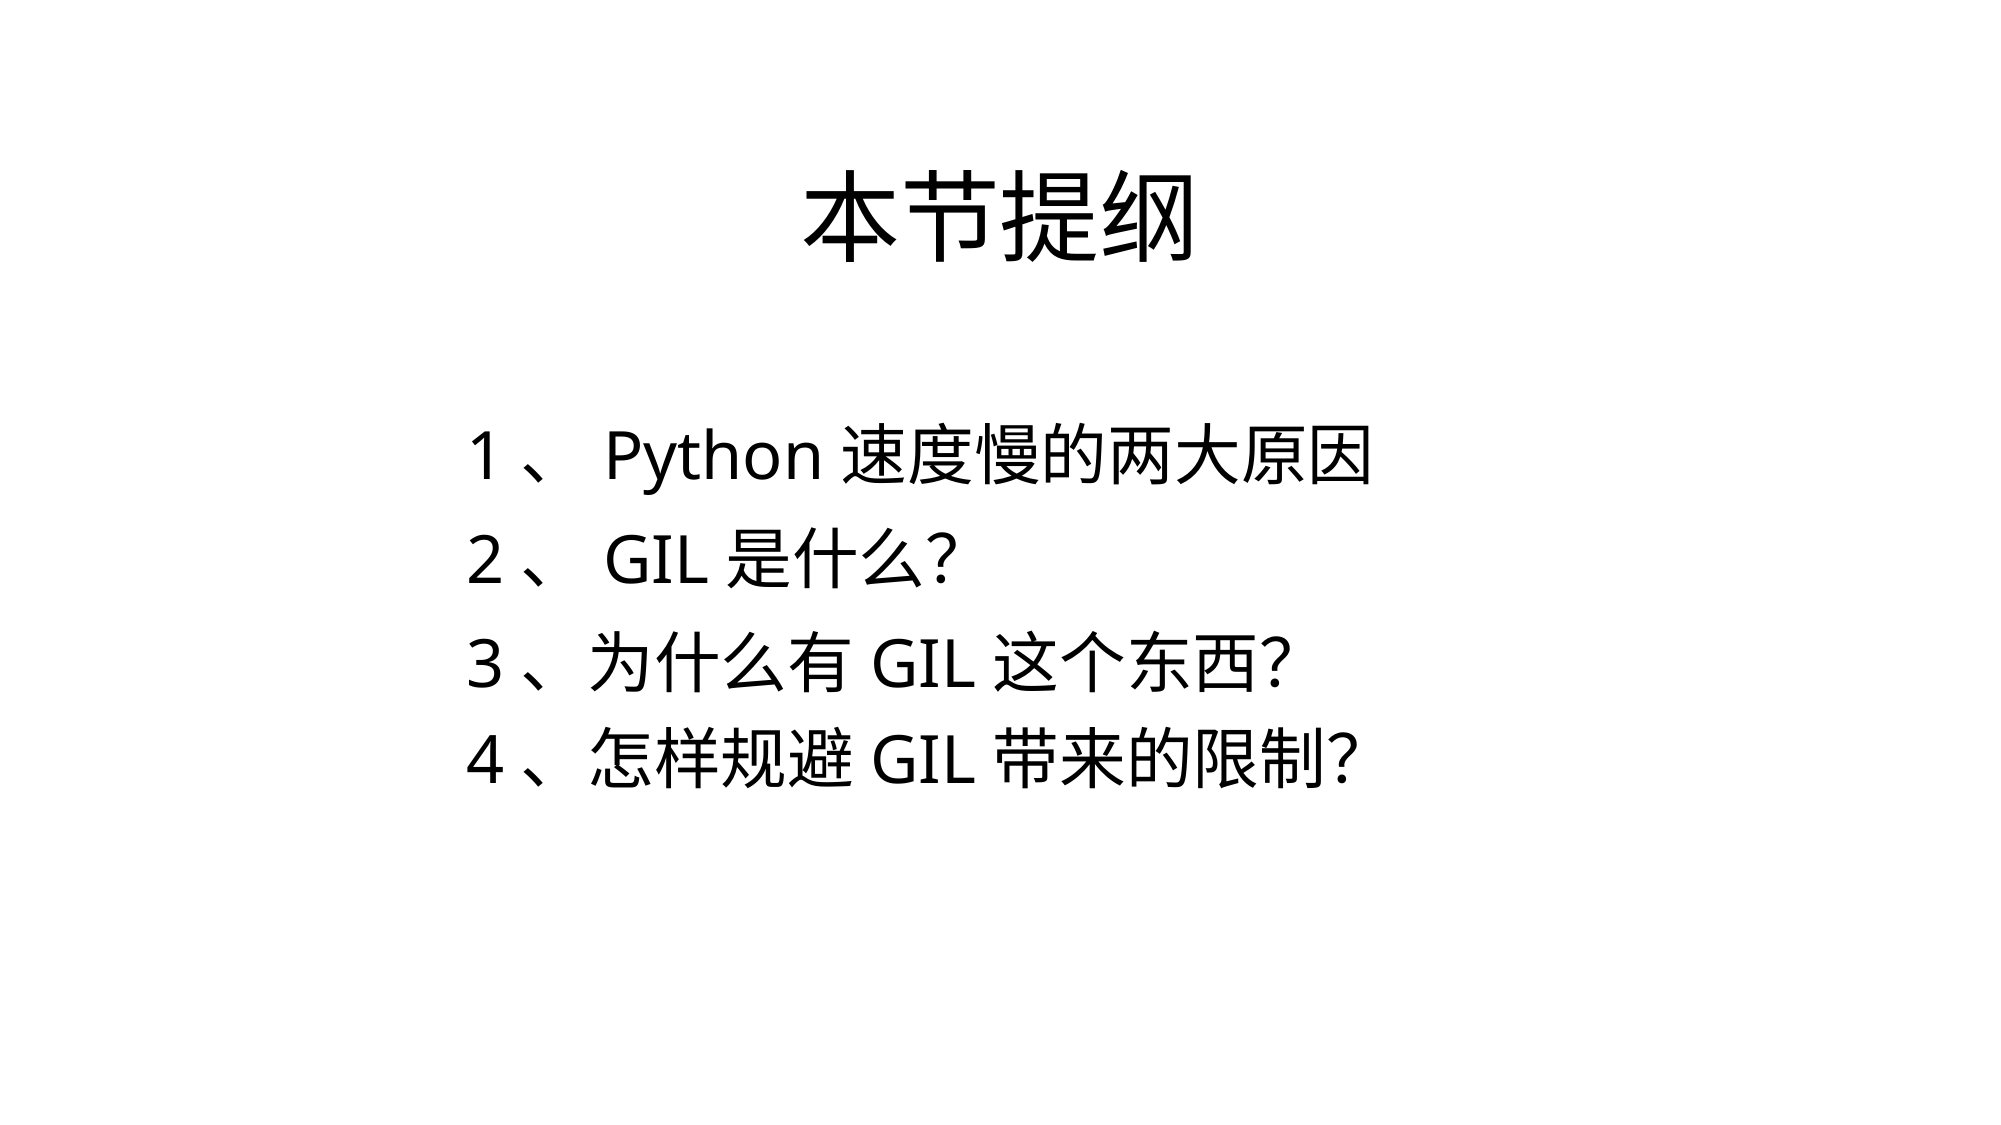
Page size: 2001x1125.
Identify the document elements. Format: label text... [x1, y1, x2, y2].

text_box 1、Python速度慢的两大原因 2、GIL是什么？ 3、为什么有GIL这个东西？ 4、怎样规避GIL带来的限制？ [451, 381, 1408, 805]
text_box 本节提纲 [785, 87, 1215, 283]
